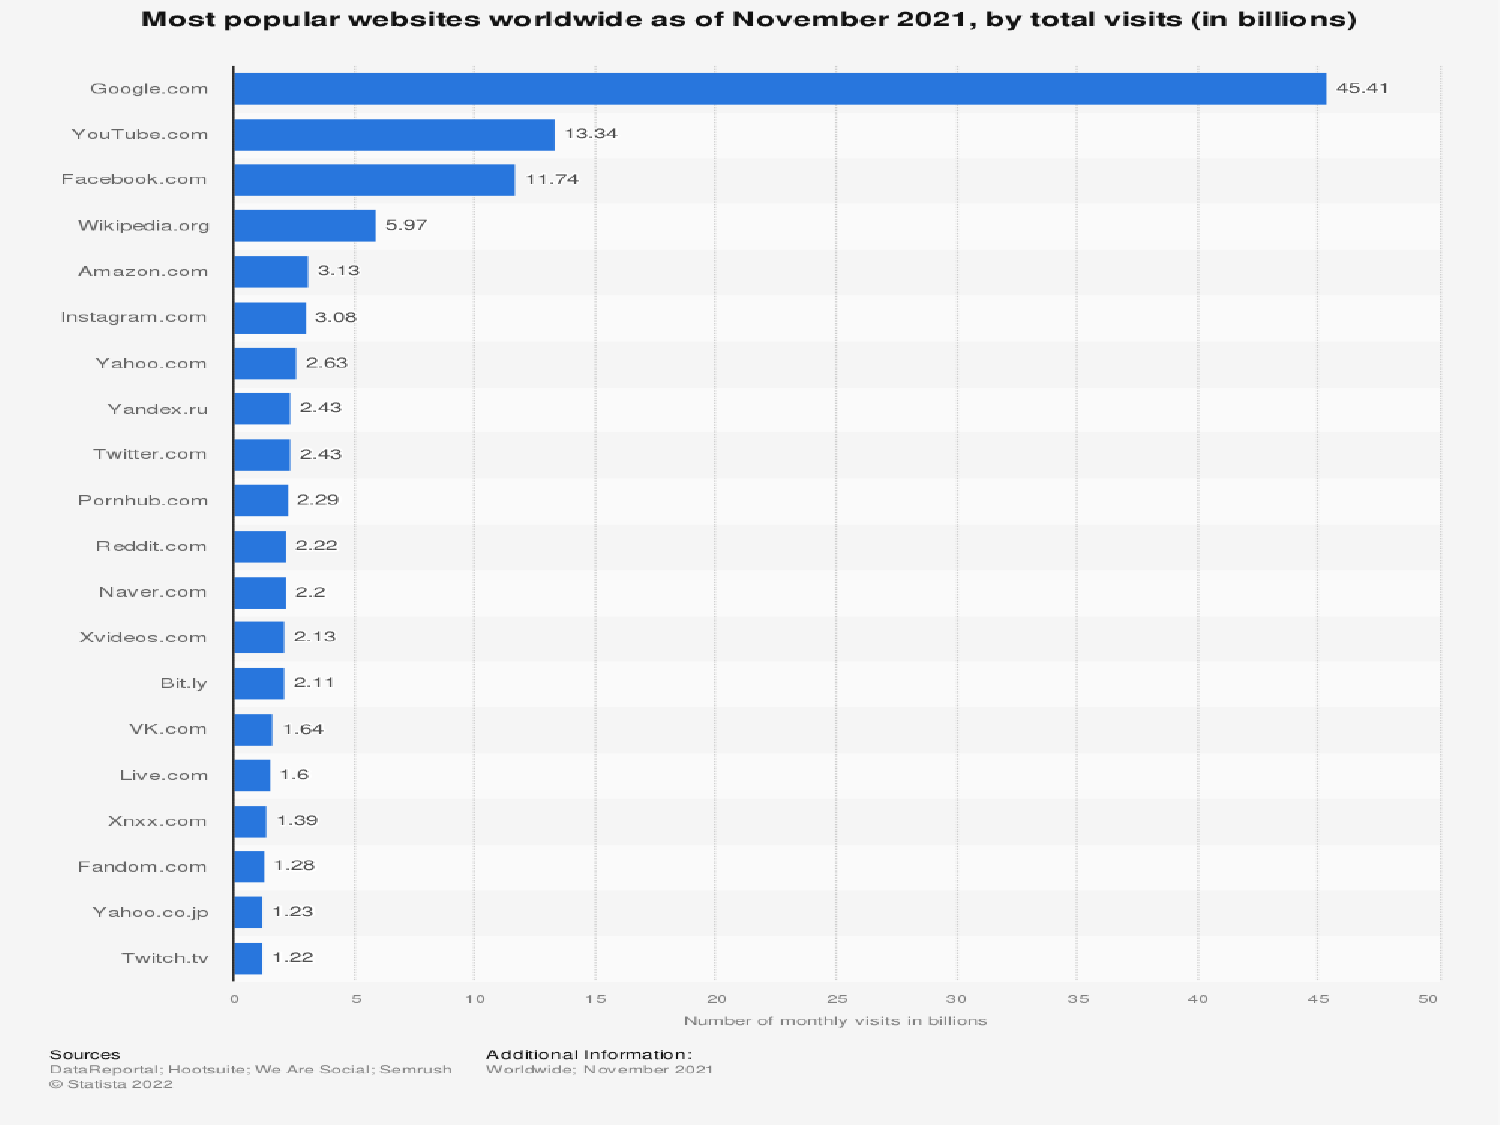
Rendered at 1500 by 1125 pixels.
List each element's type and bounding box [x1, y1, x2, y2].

list [0, 0, 1500, 1125]
